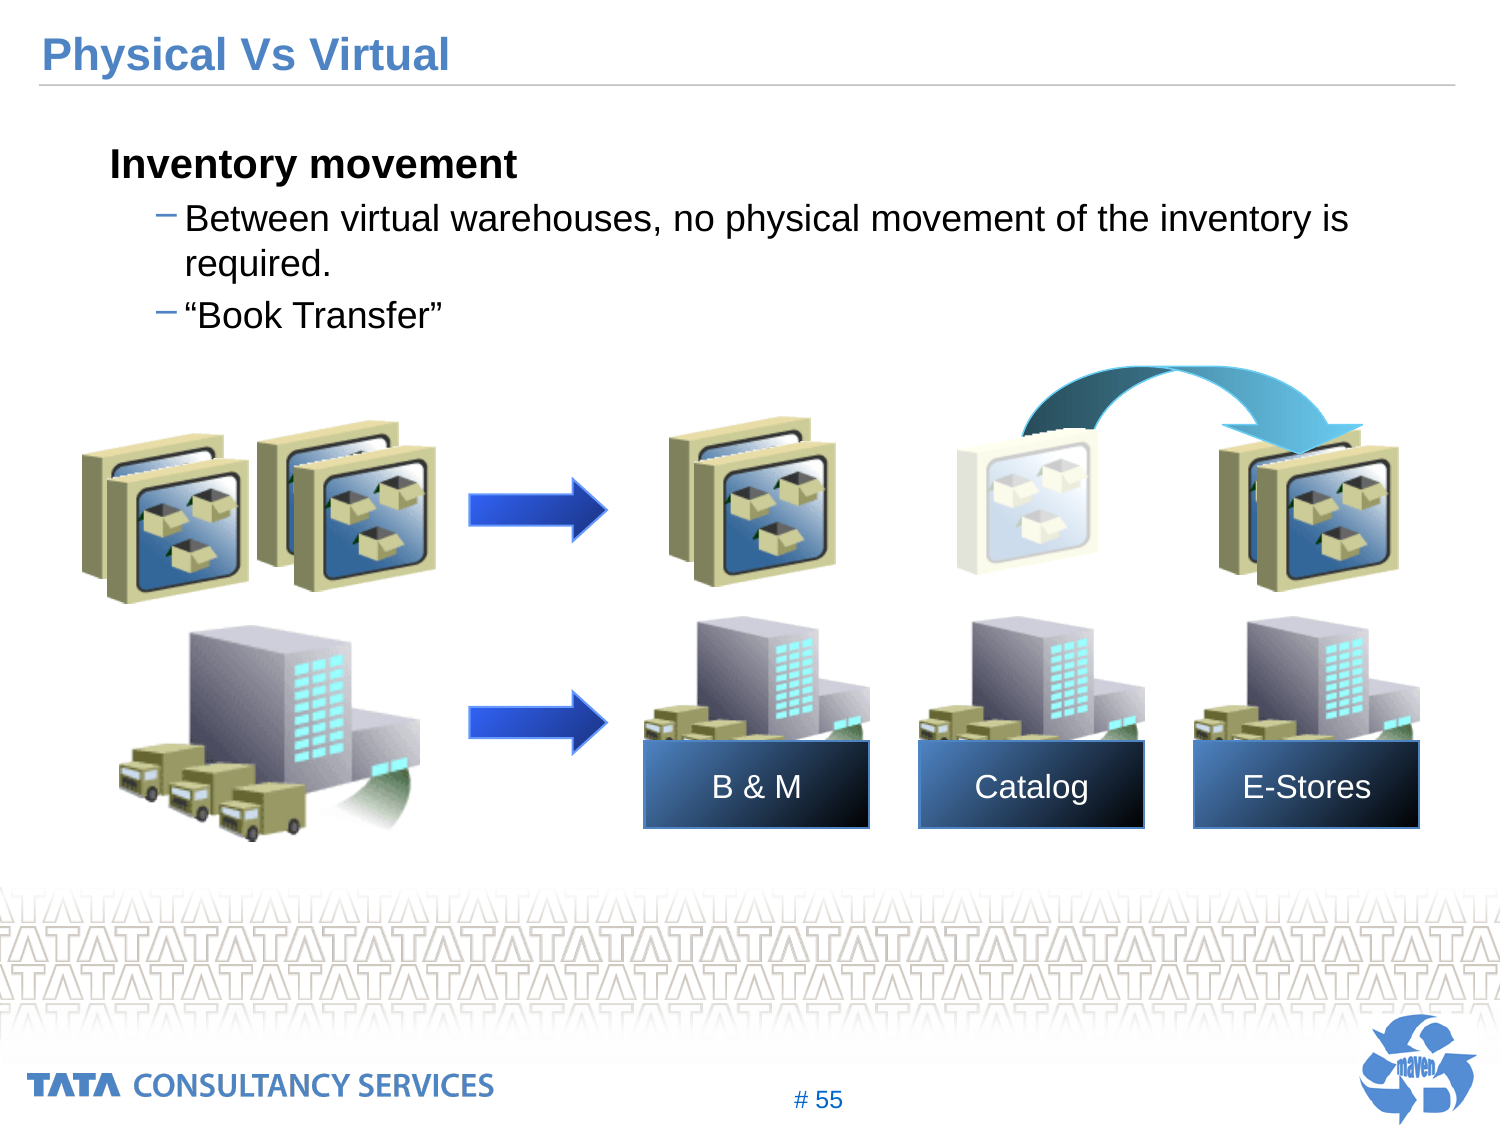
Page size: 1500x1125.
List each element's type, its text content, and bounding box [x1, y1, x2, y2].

title Physical Vs Virtual [26, 8, 1463, 83]
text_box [119, 616, 1420, 842]
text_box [669, 416, 836, 588]
text_box [469, 478, 607, 542]
picture [1219, 428, 1399, 592]
text_box Inventory movement Between virtual warehouses, no physical movement of the inventory is required. “Book Transfer” [94, 128, 1382, 344]
picture [0, 838, 1500, 962]
text_box [1025, 366, 1363, 427]
picture [956, 428, 1099, 575]
picture [0, 964, 1500, 1125]
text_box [81, 420, 436, 605]
